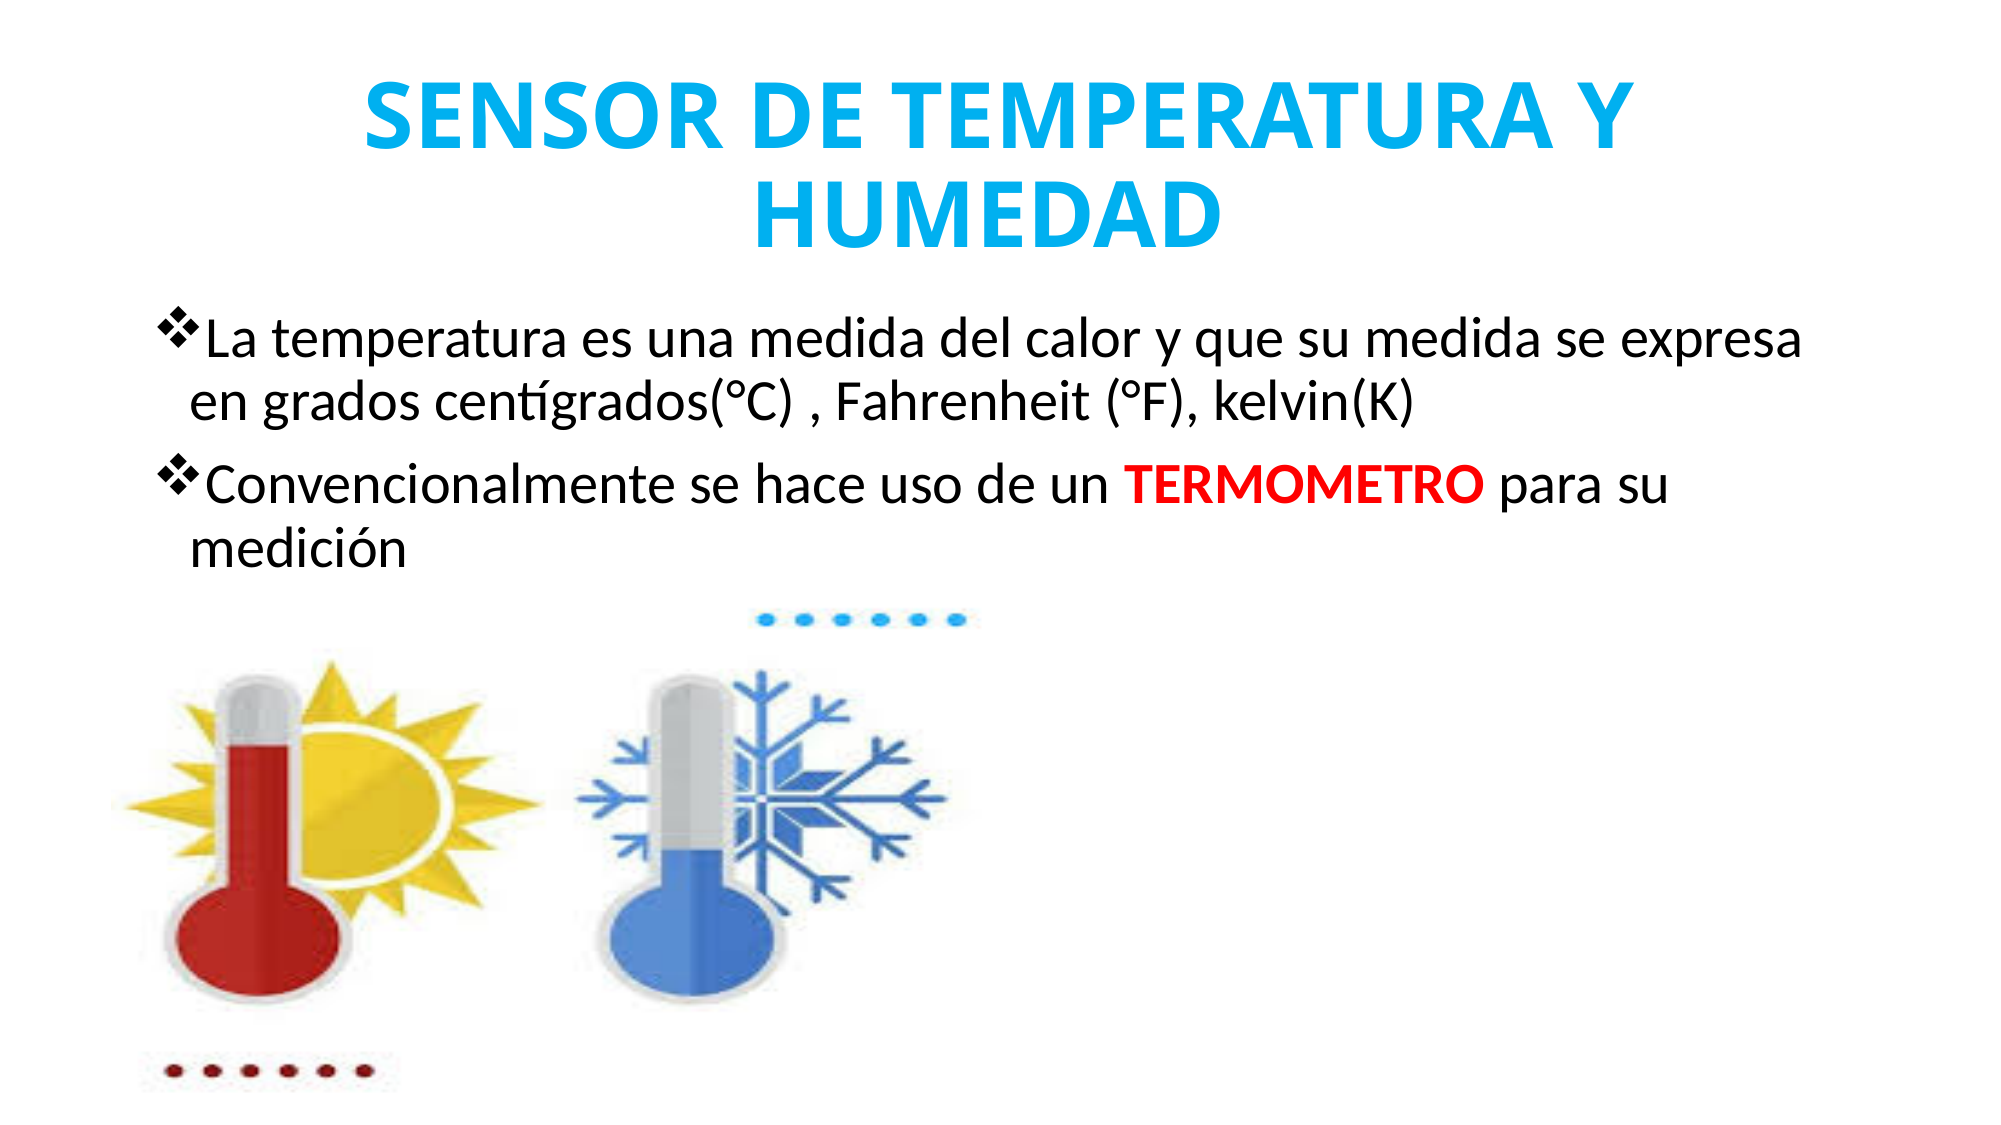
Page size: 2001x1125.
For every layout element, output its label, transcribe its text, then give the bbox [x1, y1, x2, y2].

list La temperatura es una medida del calor y que su medida se expresa en grados centígrados(°C) , Fahrenheit (°F), kelvin(K) Convencionalmente se hace uso de un TERMOMETRO para su medición [137, 299, 1863, 1014]
picture [111, 589, 1000, 1108]
title SENSOR DE TEMPERATURA Y HUMEDAD [137, 59, 1863, 278]
